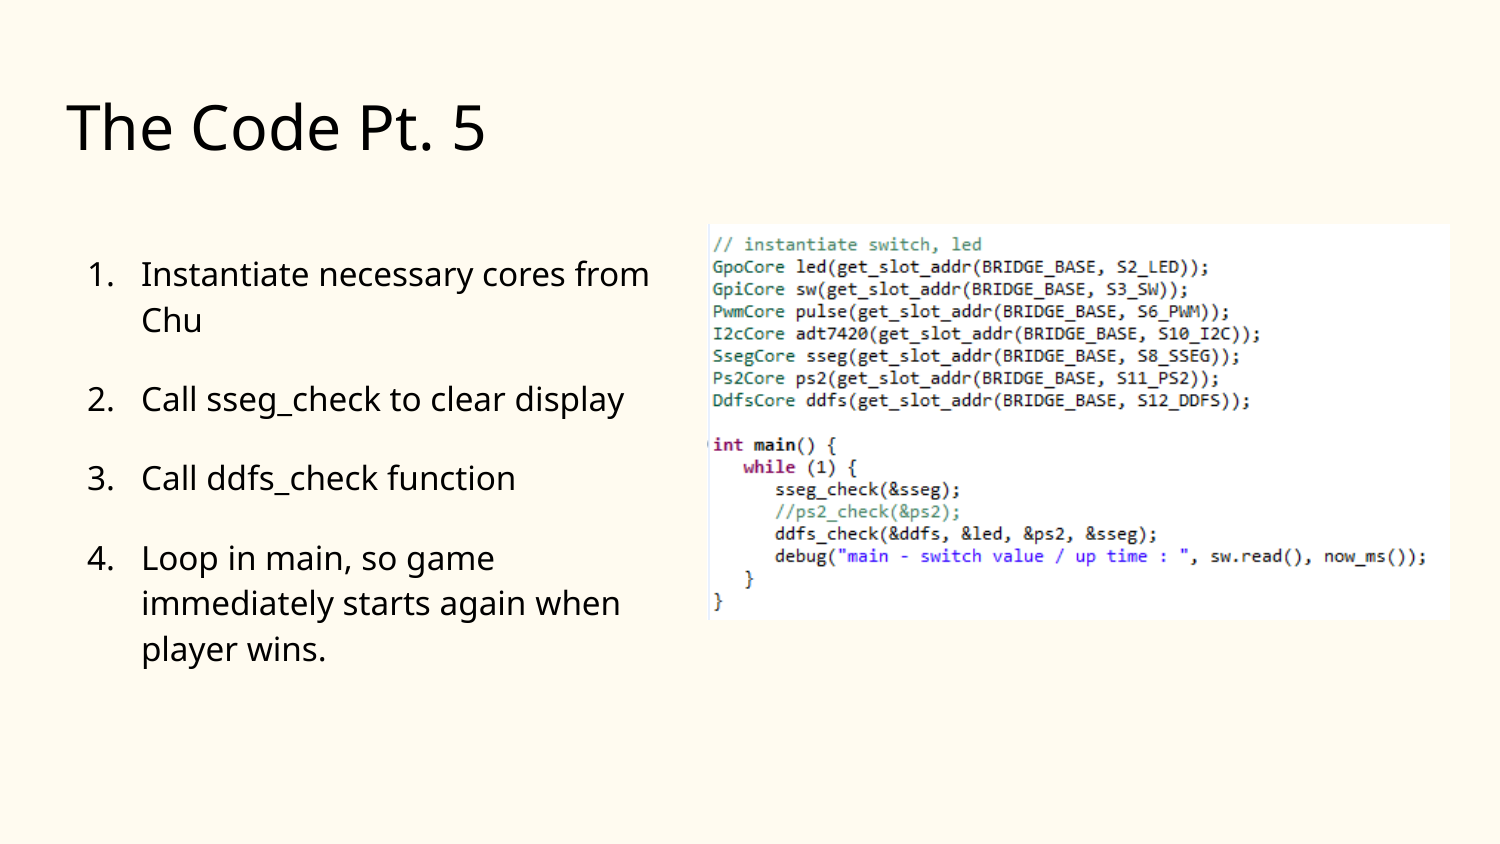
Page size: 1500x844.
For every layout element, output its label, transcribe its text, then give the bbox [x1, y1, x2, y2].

title The Code Pt. 5 [51, 72, 1449, 174]
list Instantiate necessary cores from Chu Call sseg_check to clear display Call ddfs_check function Loop in main, so game immediately starts again when player wins. [51, 232, 708, 790]
picture [707, 224, 1451, 620]
